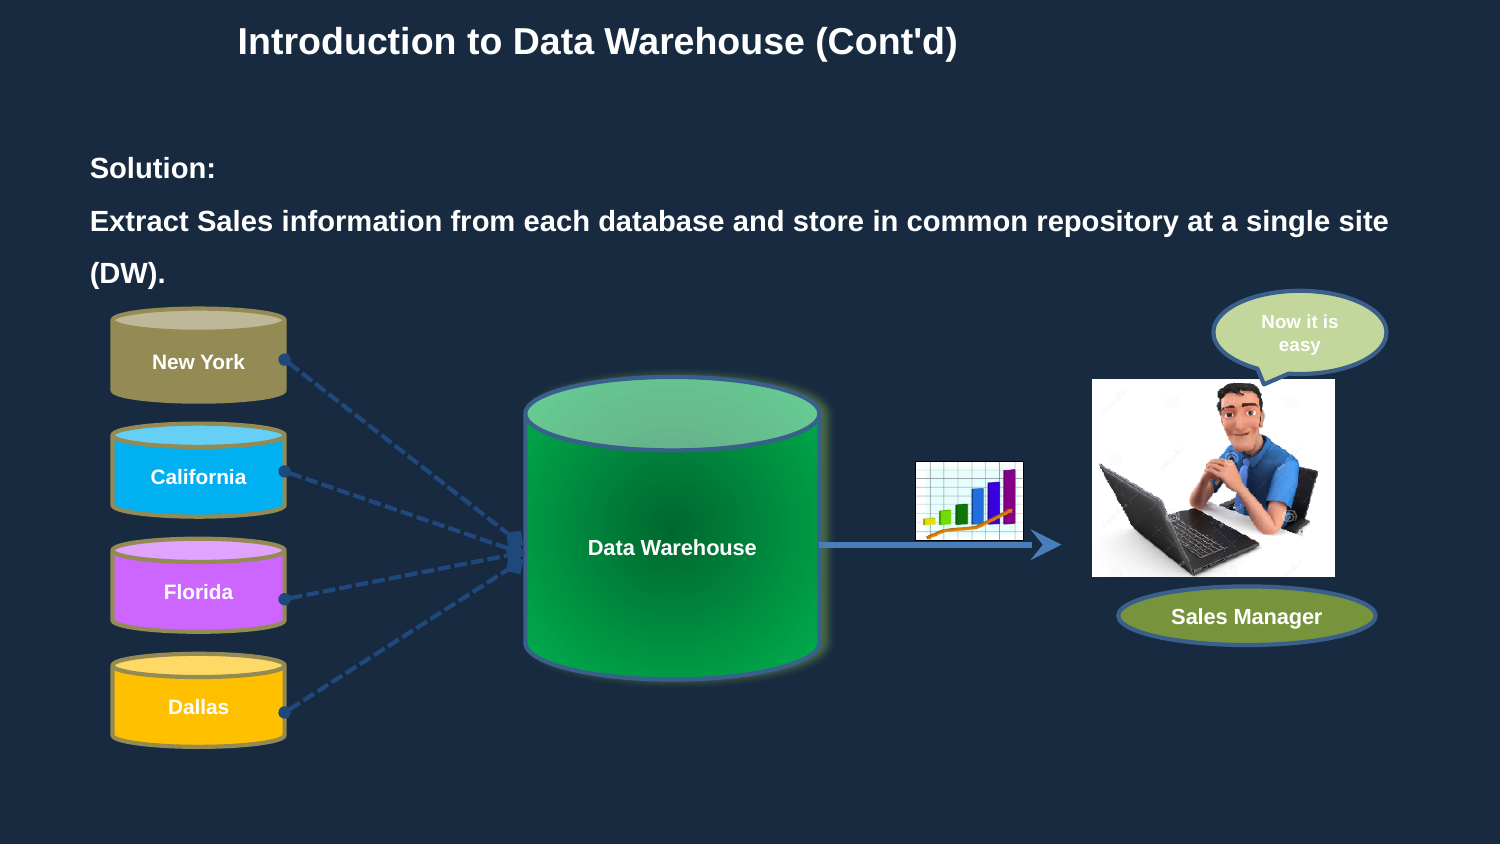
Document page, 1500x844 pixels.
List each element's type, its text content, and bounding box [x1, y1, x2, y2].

text_box Solution: Extract Sales information from each database and store in common repository at a single site (DW). [75, 124, 1463, 297]
text_box Introduction to Data Warehouse (Cont'd) [222, 9, 974, 70]
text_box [112, 290, 1387, 748]
